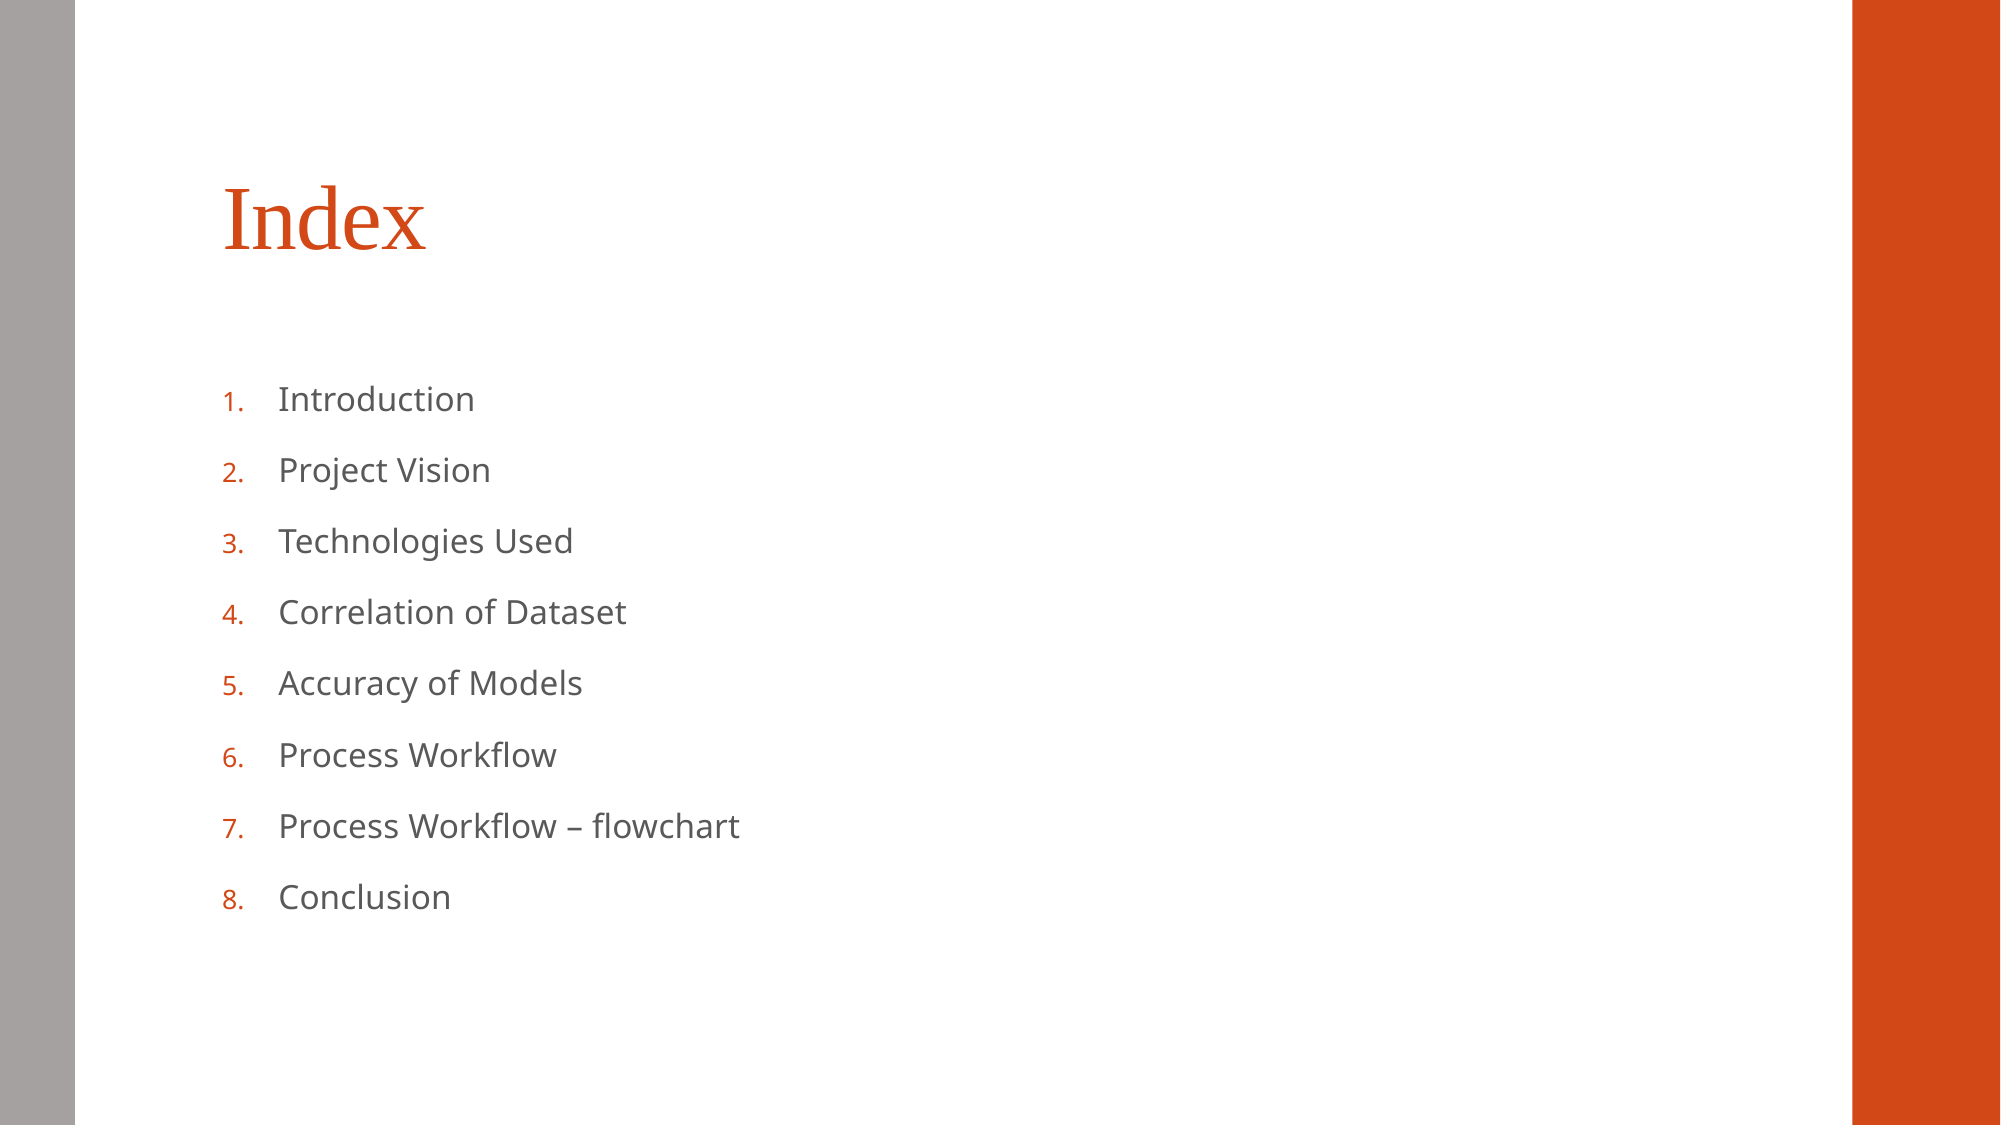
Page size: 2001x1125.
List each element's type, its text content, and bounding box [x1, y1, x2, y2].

title Index [206, 48, 1797, 278]
list Introduction Project Vision Technologies Used Correlation of Dataset Accuracy of Models Process Workflow Process Workflow – flowchart Conclusion [206, 299, 1617, 1014]
